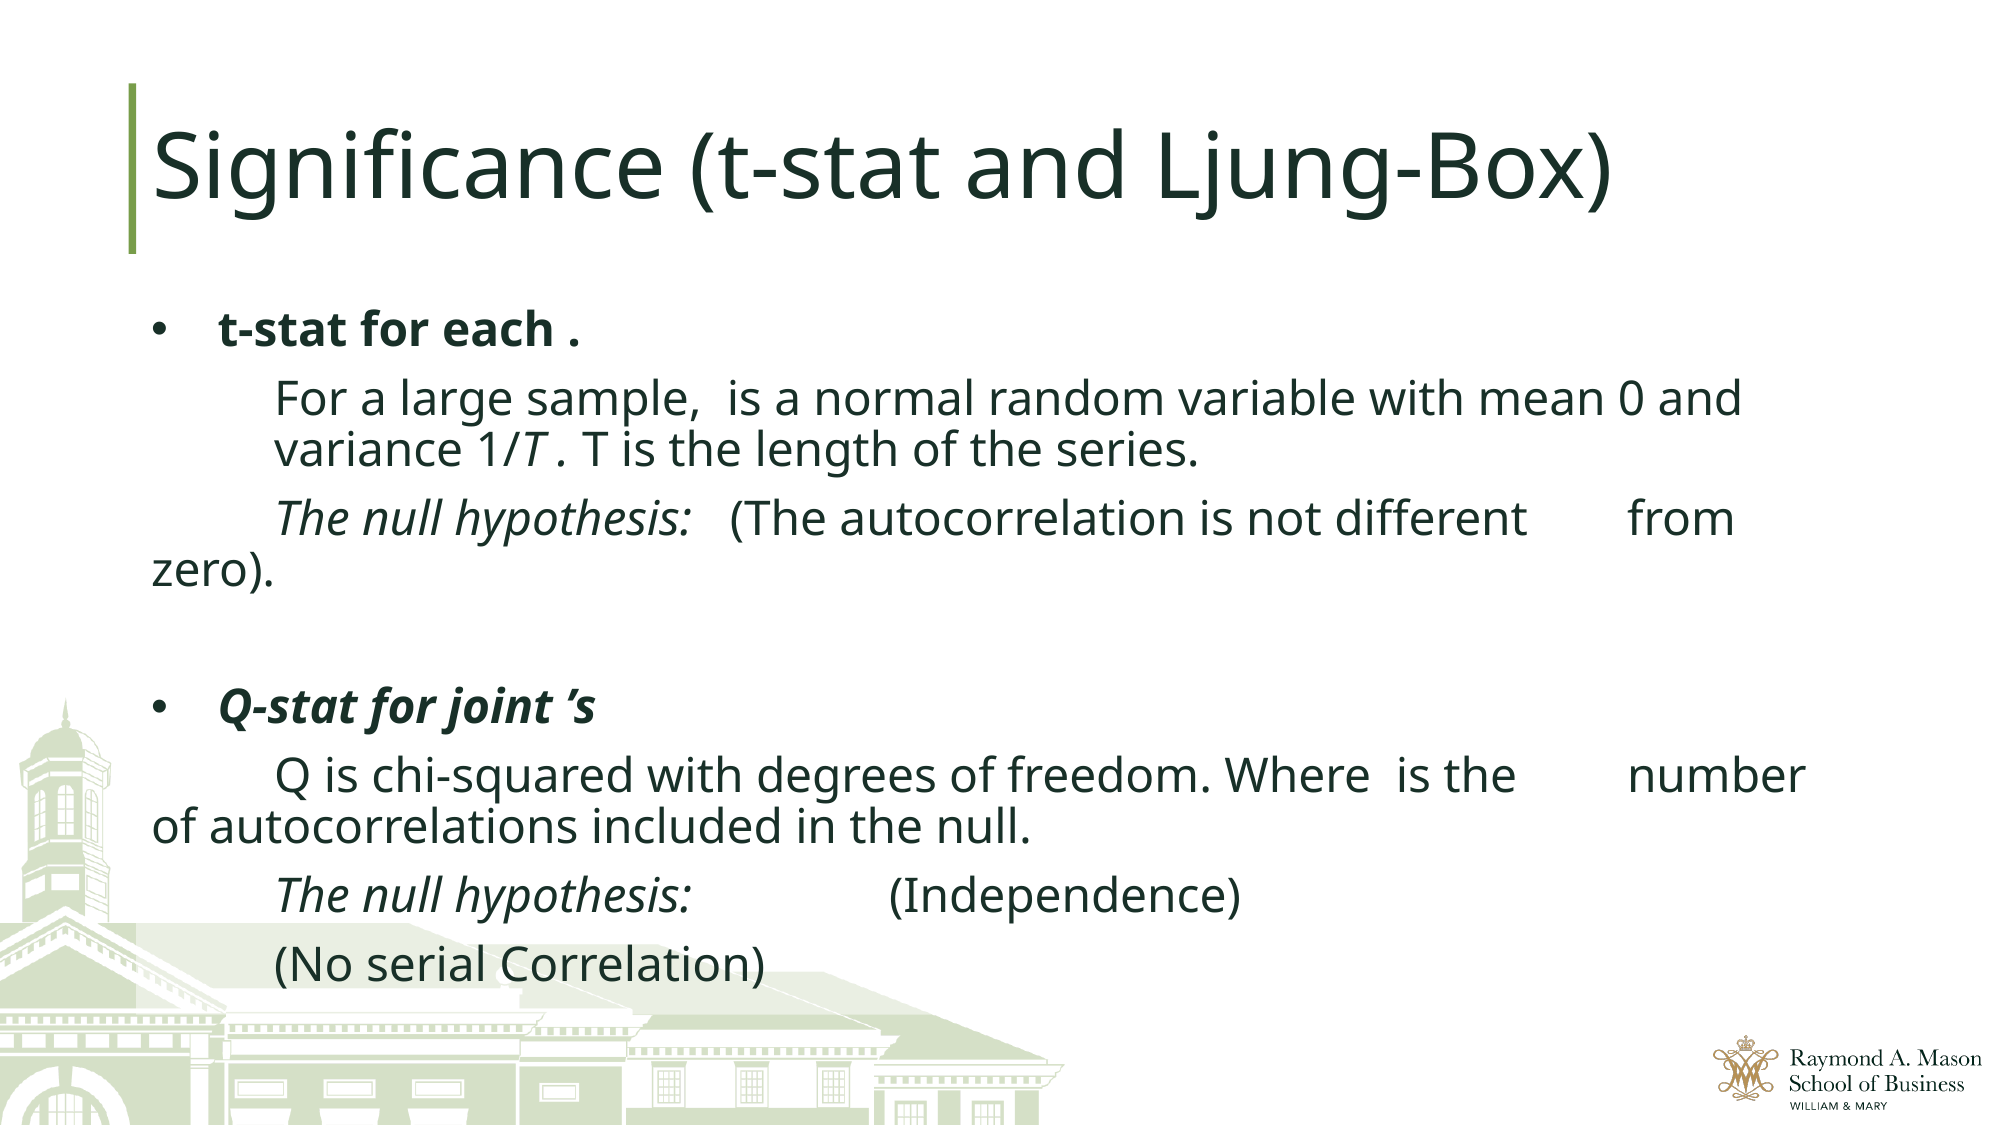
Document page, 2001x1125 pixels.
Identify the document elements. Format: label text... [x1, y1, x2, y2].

picture [1713, 1035, 1982, 1110]
picture [0, 697, 1065, 1125]
title Significance (t-stat and Ljung-Box) [137, 59, 1863, 278]
